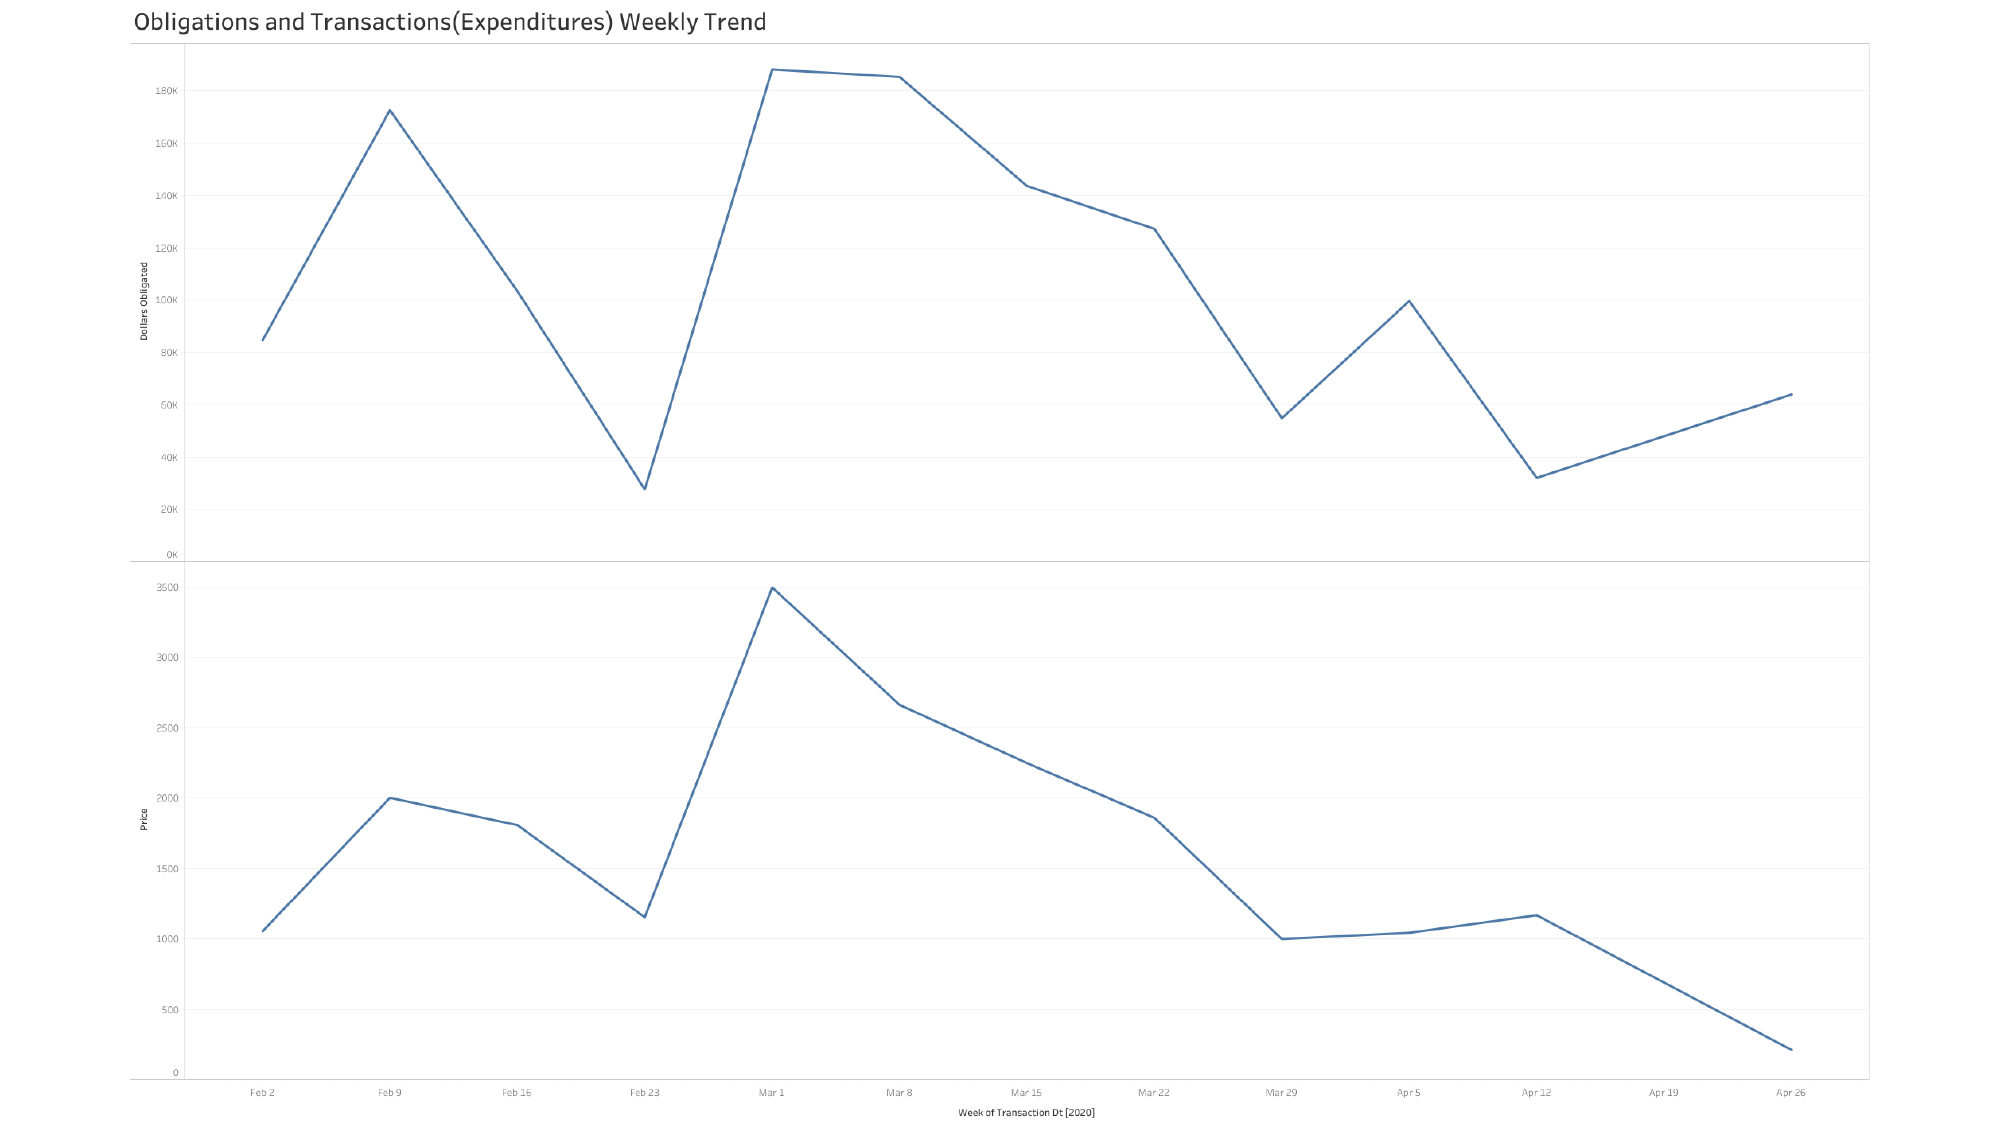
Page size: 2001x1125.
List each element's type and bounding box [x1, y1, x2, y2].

picture [130, 0, 1870, 1125]
